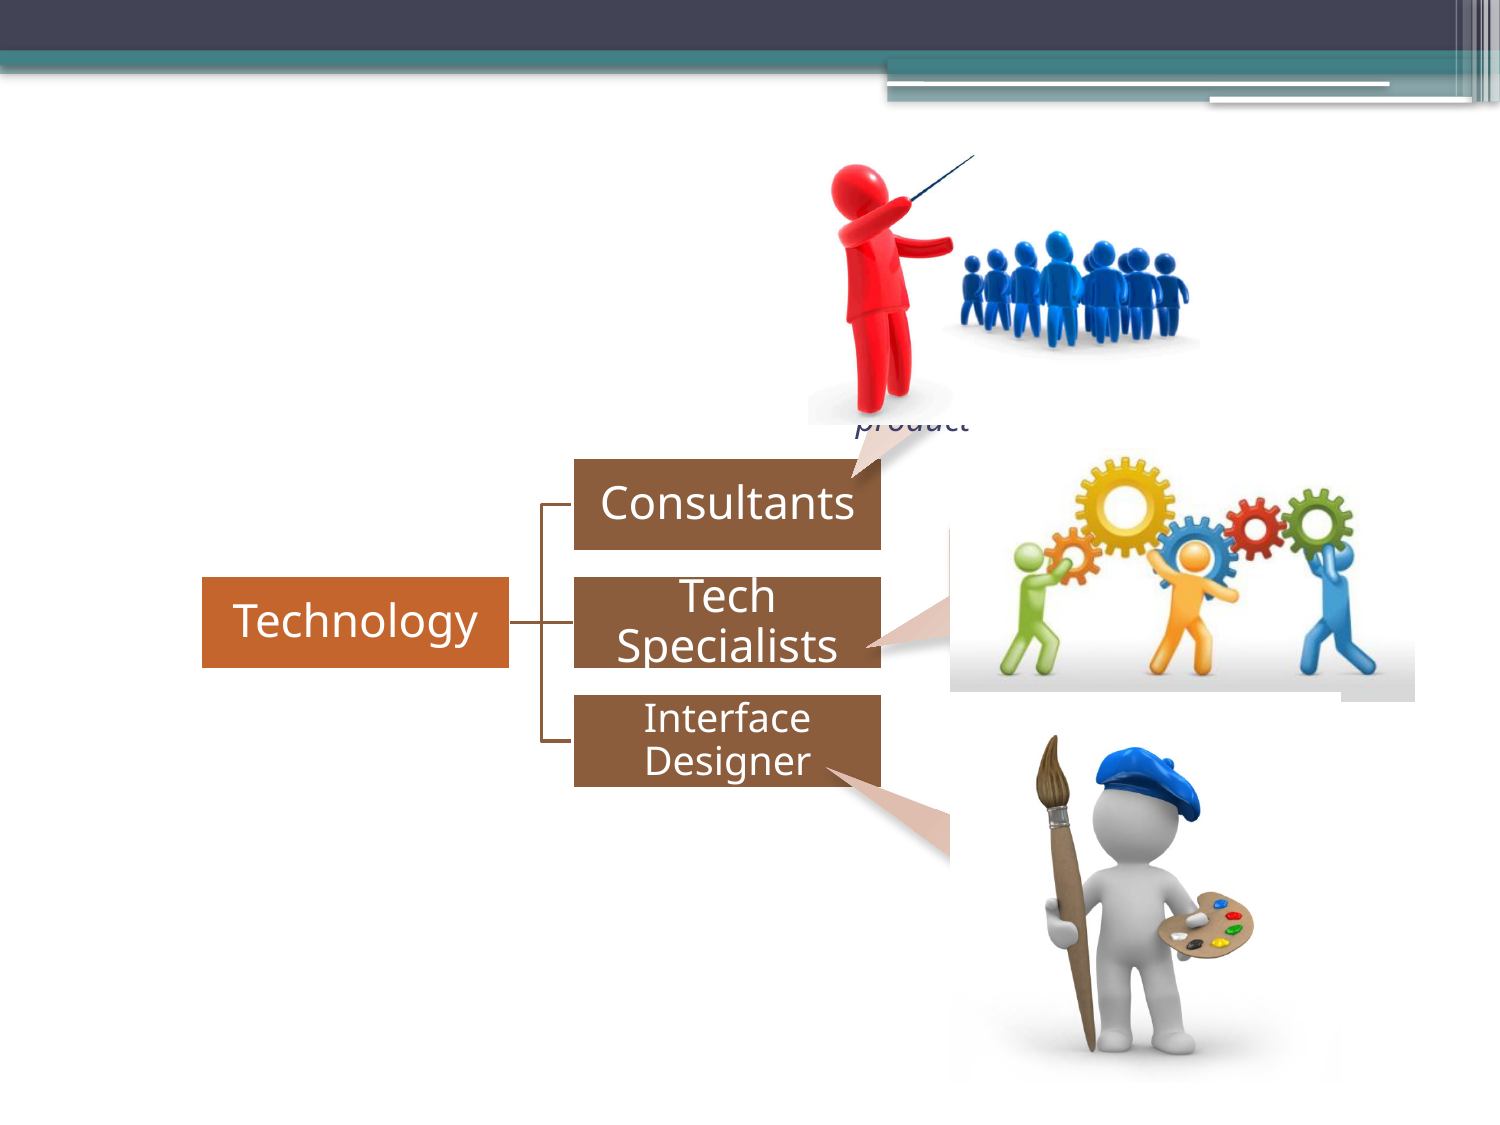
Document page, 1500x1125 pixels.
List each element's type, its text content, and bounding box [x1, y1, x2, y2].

picture [949, 448, 1415, 1084]
text_box [859, 446, 896, 456]
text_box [199, 456, 884, 789]
picture [808, 121, 1201, 426]
text_box [889, 599, 942, 645]
text_box [867, 790, 942, 852]
text_box Leader; People who have a whole idea of product [841, 437, 1117, 446]
